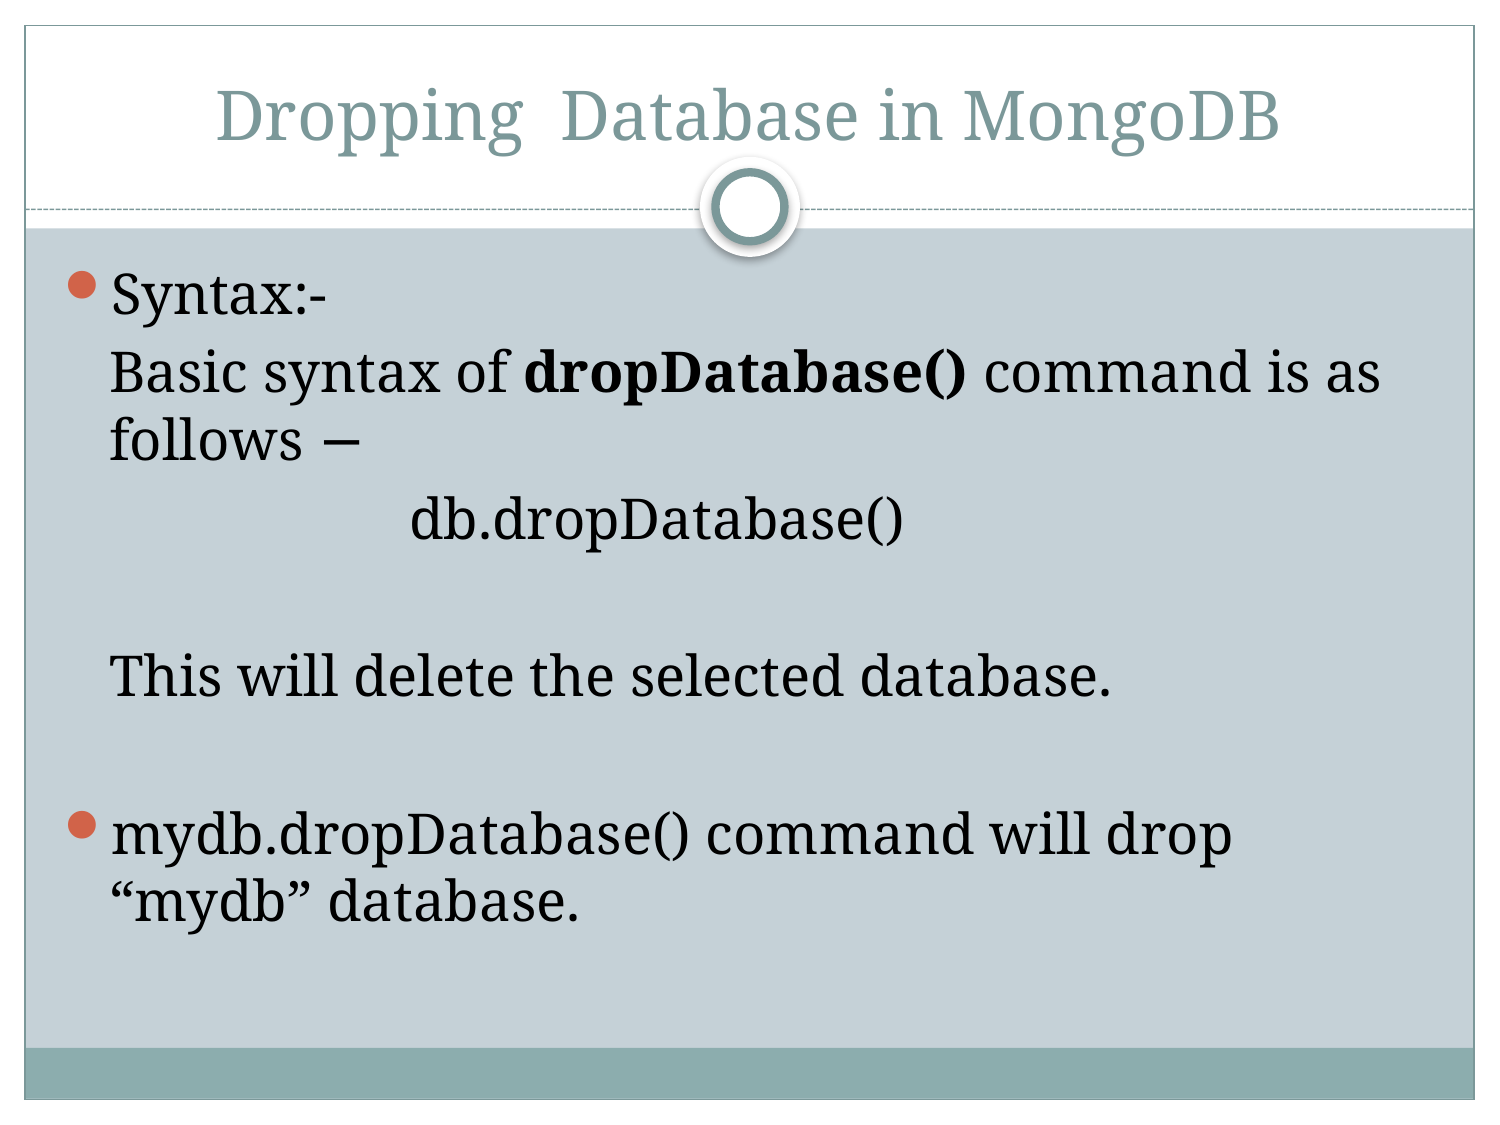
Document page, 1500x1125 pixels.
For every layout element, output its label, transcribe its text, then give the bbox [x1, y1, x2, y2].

list Syntax:- Basic syntax of dropDatabase() command is as follows − db.dropDatabase() This will delete the selected database. mydb.dropDatabase() command will drop “mydb” database. [49, 250, 1445, 1001]
title Dropping Database in MongoDB [49, 37, 1450, 162]
